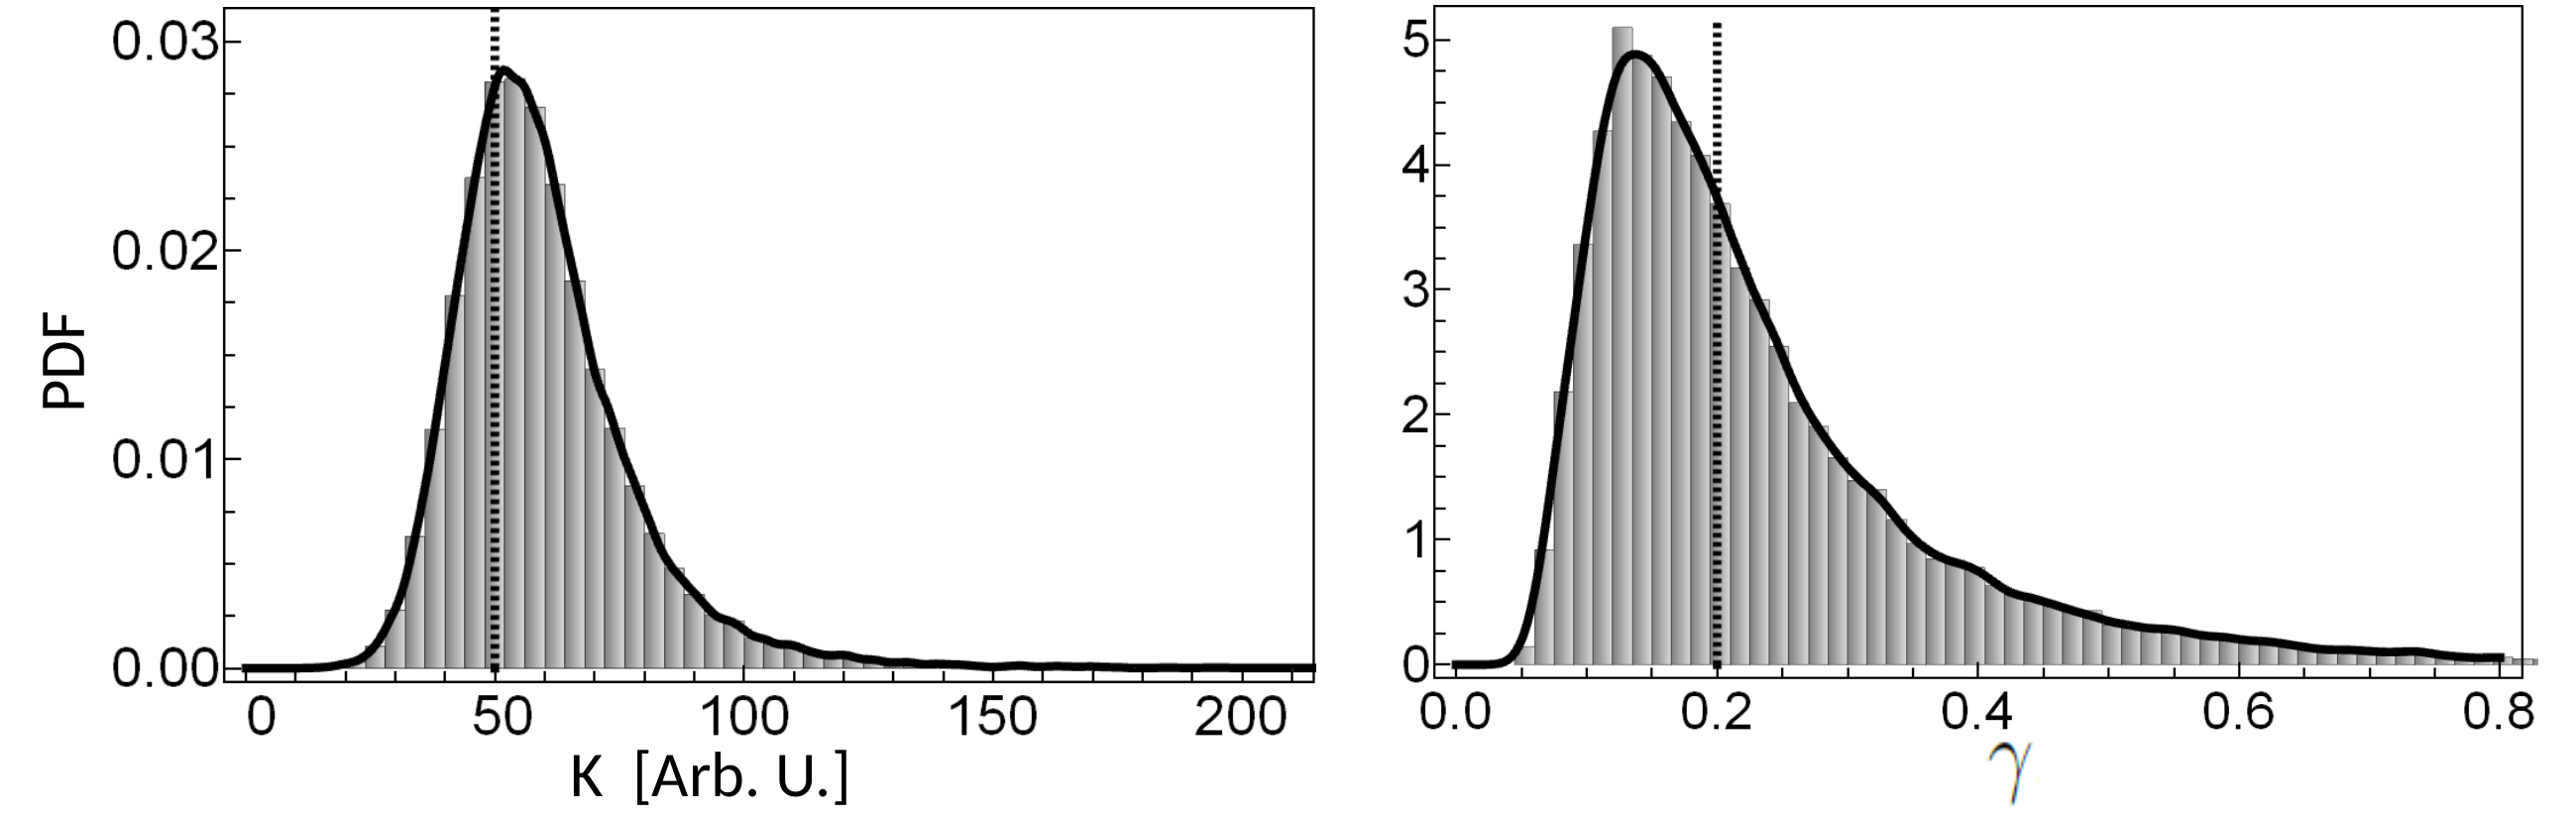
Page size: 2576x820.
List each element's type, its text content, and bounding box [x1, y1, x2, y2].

text_box PDF [12, 280, 105, 444]
text_box K [Arb. U.] [473, 757, 949, 817]
picture [111, 6, 1316, 750]
picture [1401, 5, 2538, 812]
